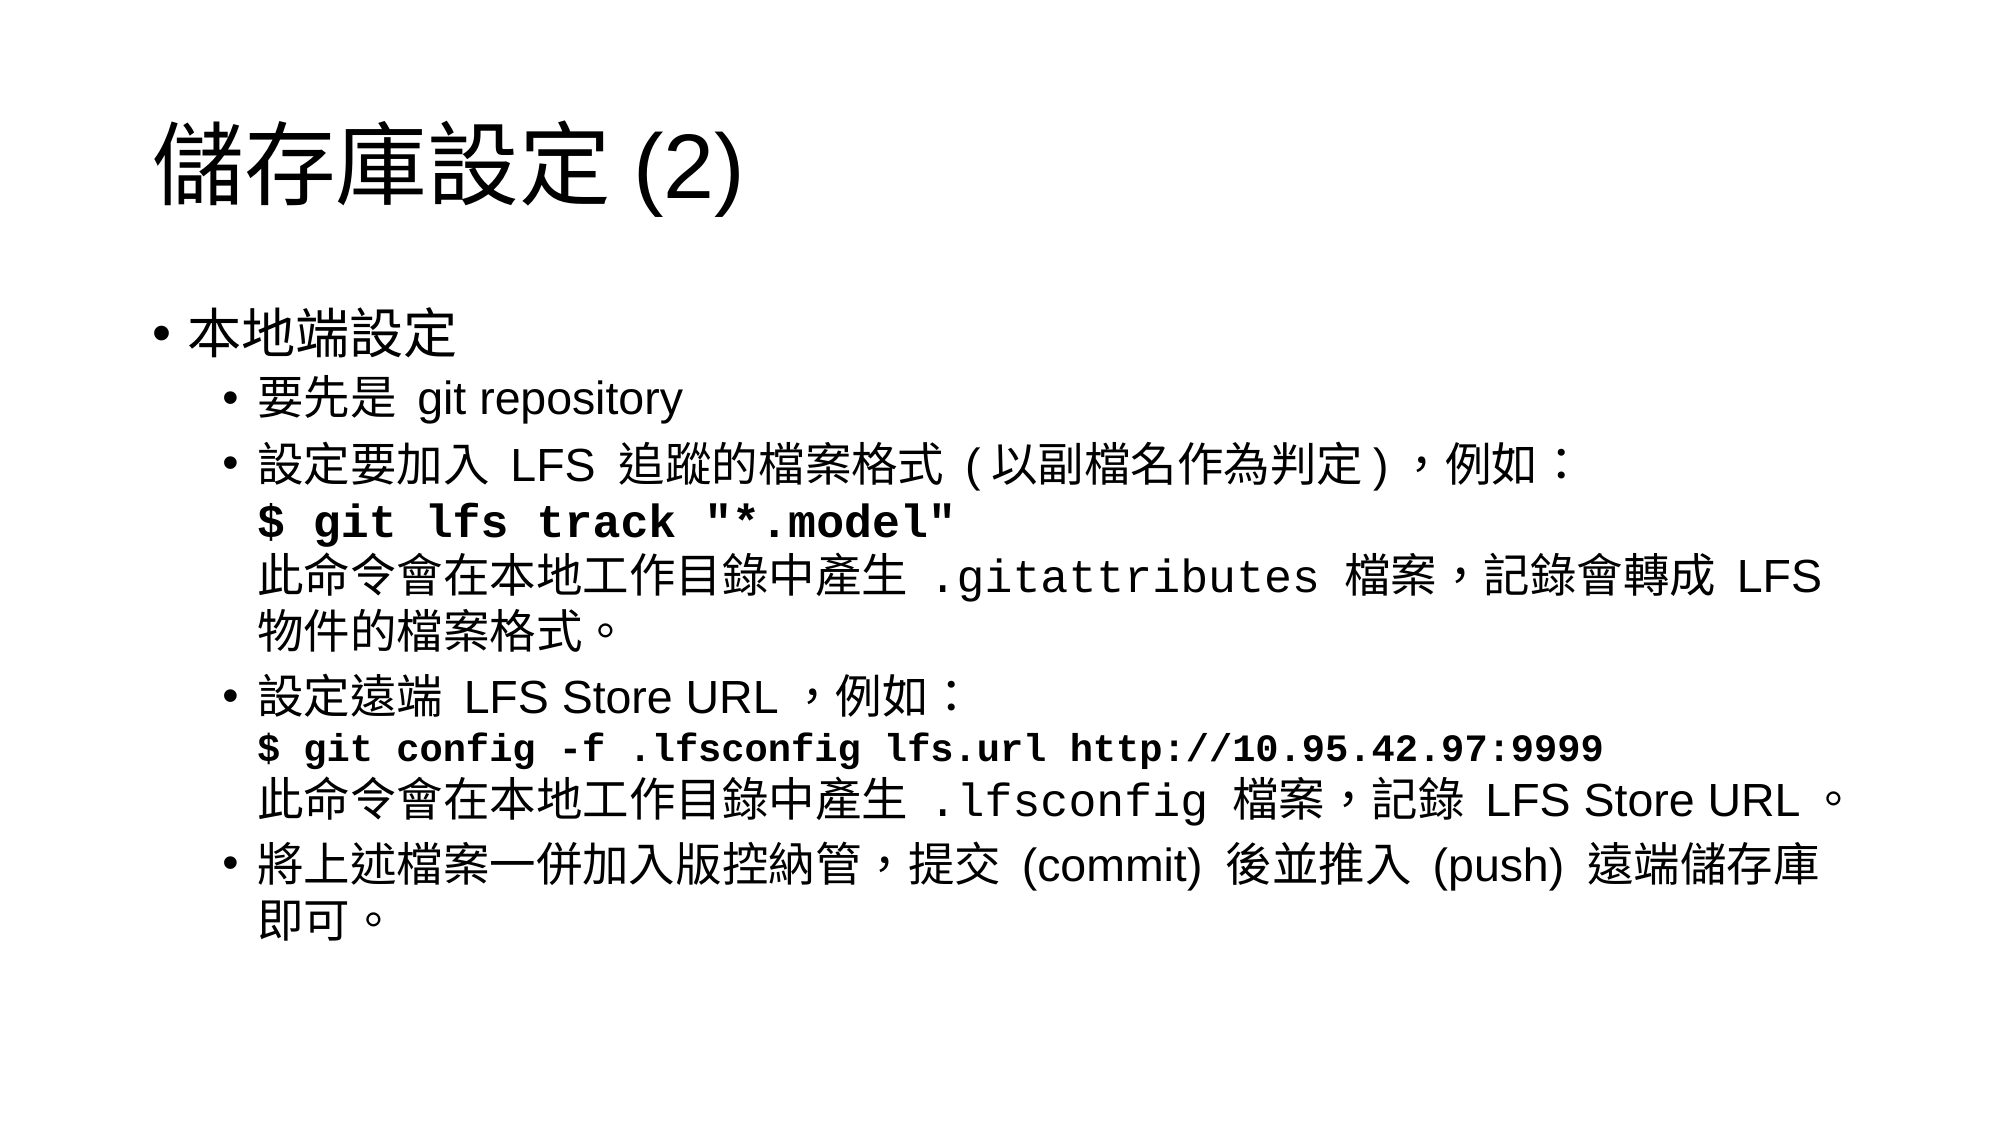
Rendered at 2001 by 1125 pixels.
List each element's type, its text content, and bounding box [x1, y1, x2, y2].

list 本地端設定 要先是 git repository 設定要加入 LFS 追蹤的檔案格式 (以副檔名作為判定)，例如： $ git lfs track "*.model" 此命令會在本地工作目錄中產生 .gitattributes 檔案，記錄會轉成 LFS 物件的檔案格式。 設定遠端 LFS Store URL，例如： $ git config -f .lfsconfig lfs.url http://10.95.42.97:9999 此命令會在本地工作目錄中產生 .lfsconfig 檔案，記錄 LFS Store URL。 將上述檔案一併加入版控納管，提交 (commit) 後並推入 (push) 遠端儲存庫即可。 [137, 299, 1877, 1014]
title 儲存庫設定(2) [137, 59, 1863, 278]
